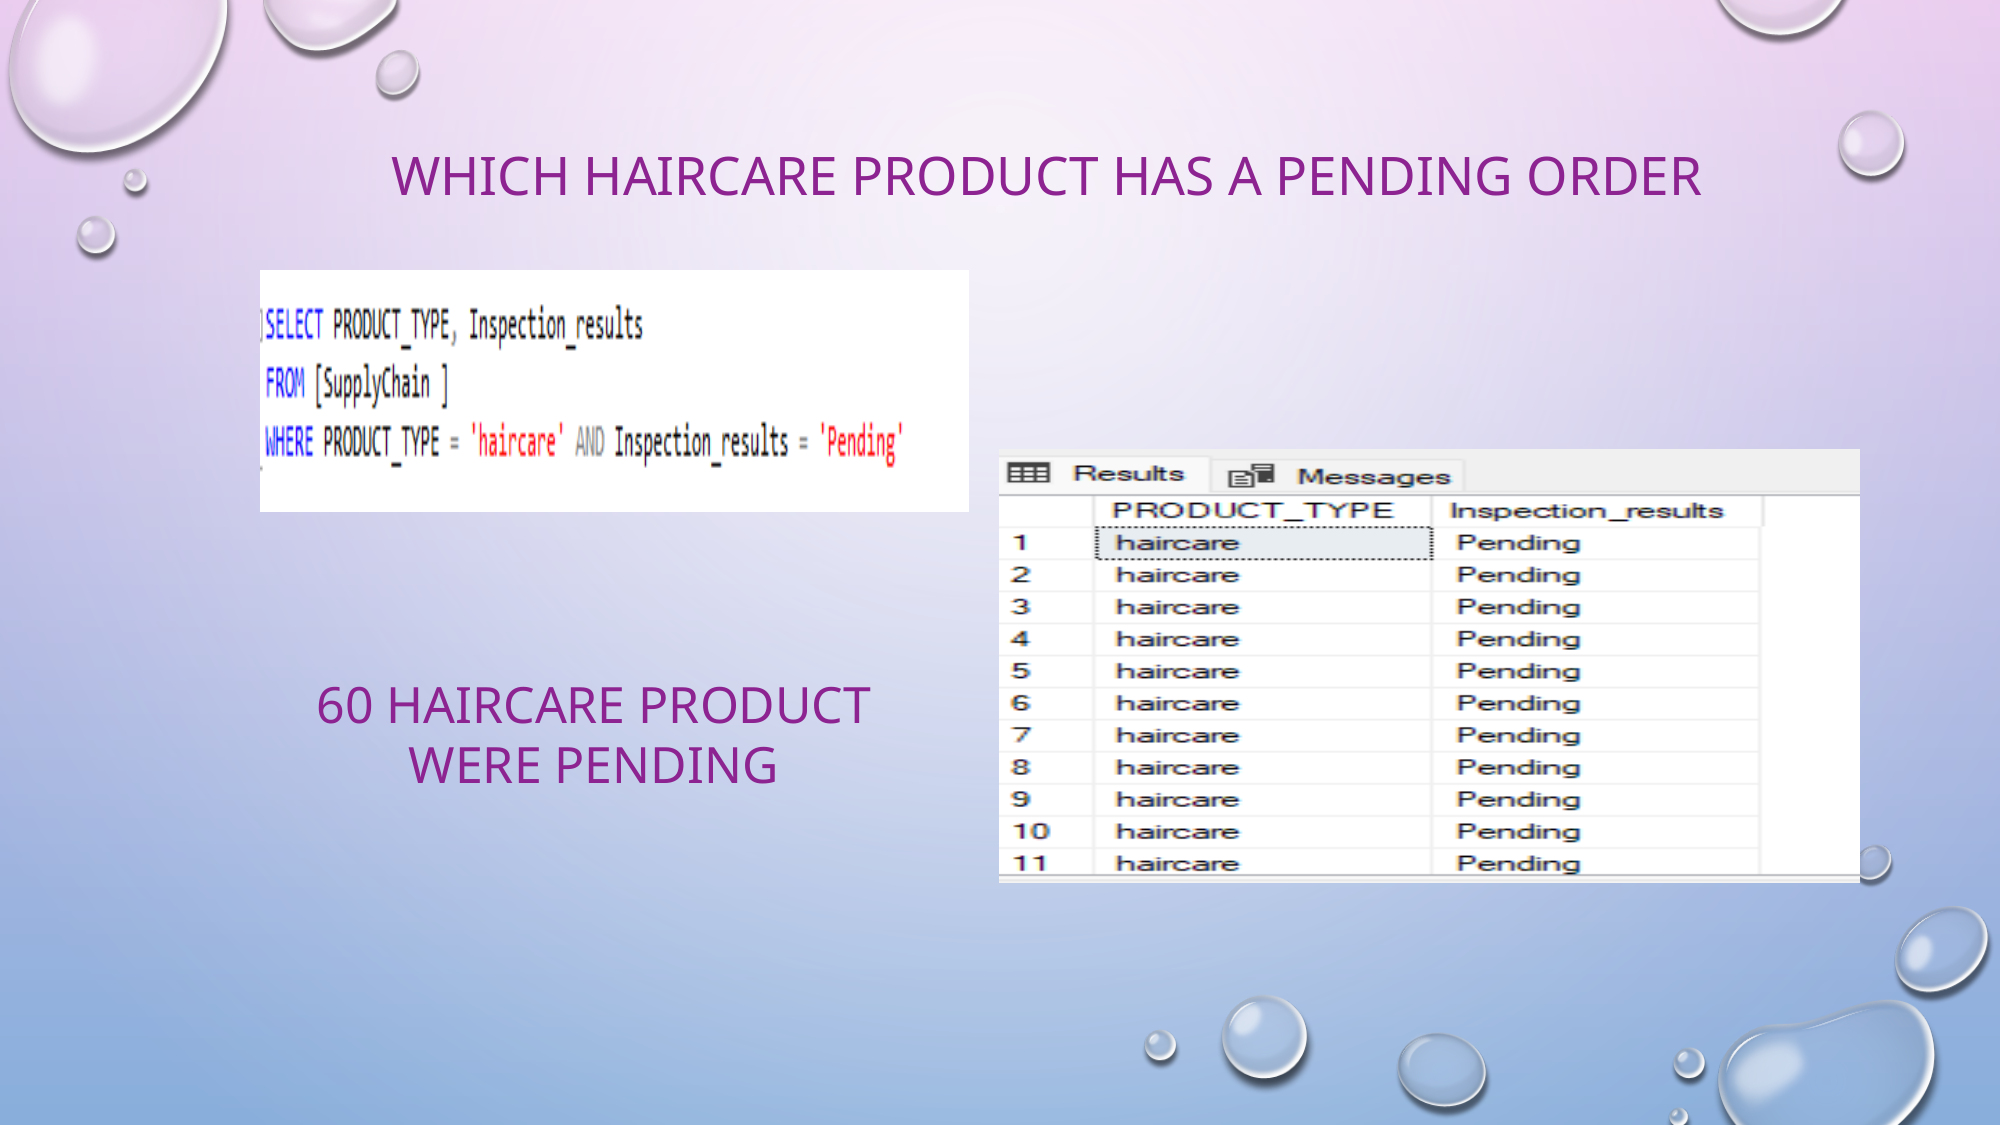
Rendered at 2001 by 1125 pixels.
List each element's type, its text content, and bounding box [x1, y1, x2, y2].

picture [0, 0, 2000, 1125]
text_box 60 HAIRCARE PRODUCT WERE PENDING [260, 666, 927, 801]
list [260, 269, 970, 512]
title WHICH HAIRCARE PRODUCT HAS A PENDING ORDER [366, 114, 1728, 243]
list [999, 449, 1860, 883]
